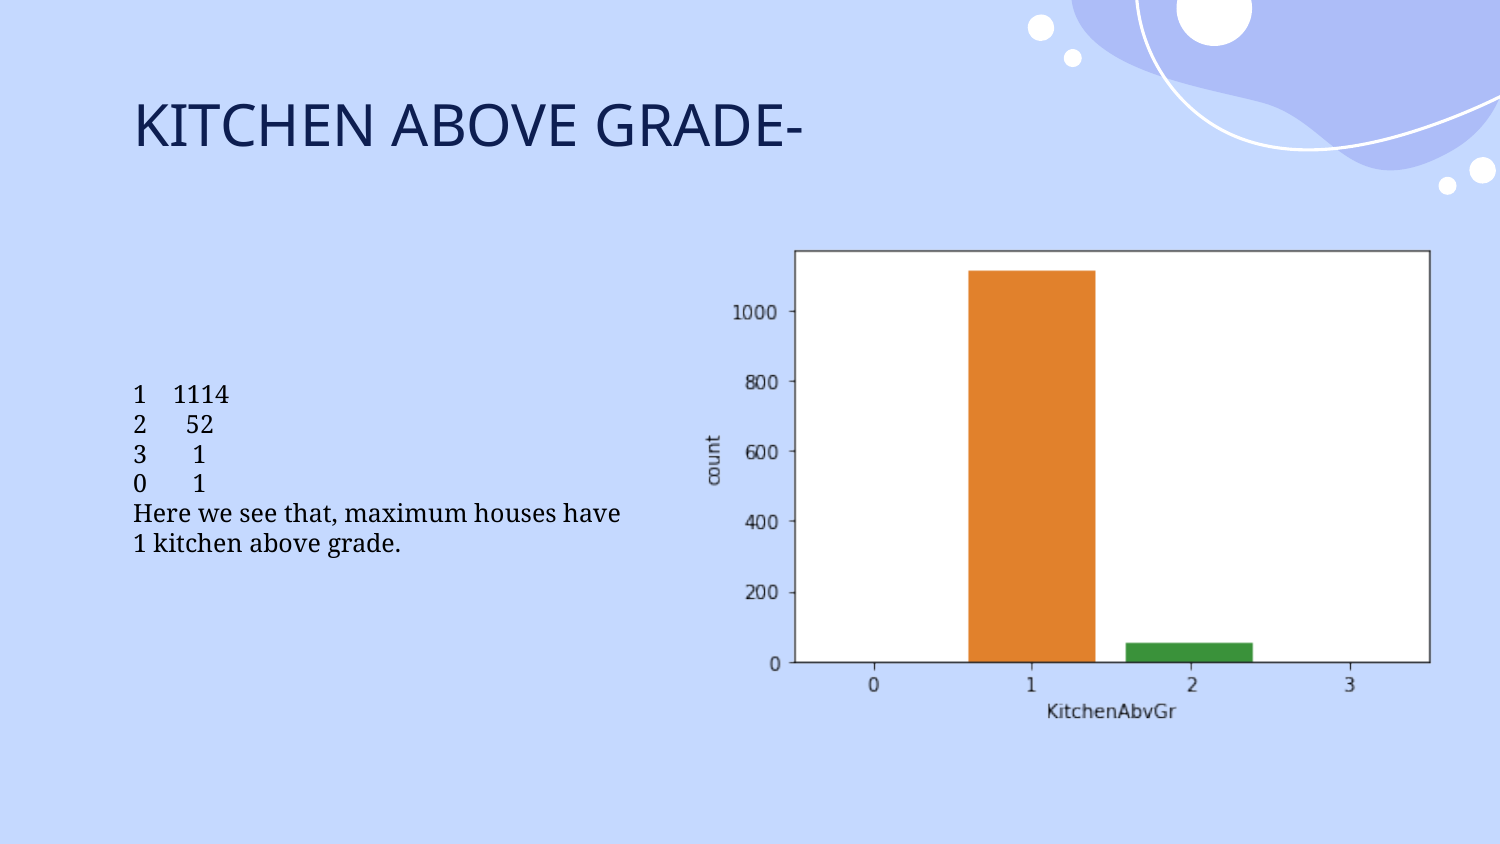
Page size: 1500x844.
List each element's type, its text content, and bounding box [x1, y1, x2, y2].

picture [691, 238, 1442, 734]
text_box 1 1114 2 52 3 1 0 1 Here we see that, maximum houses have 1 kitchen above grade. [118, 370, 652, 558]
title KITCHEN ABOVE GRADE- [118, 72, 1382, 167]
